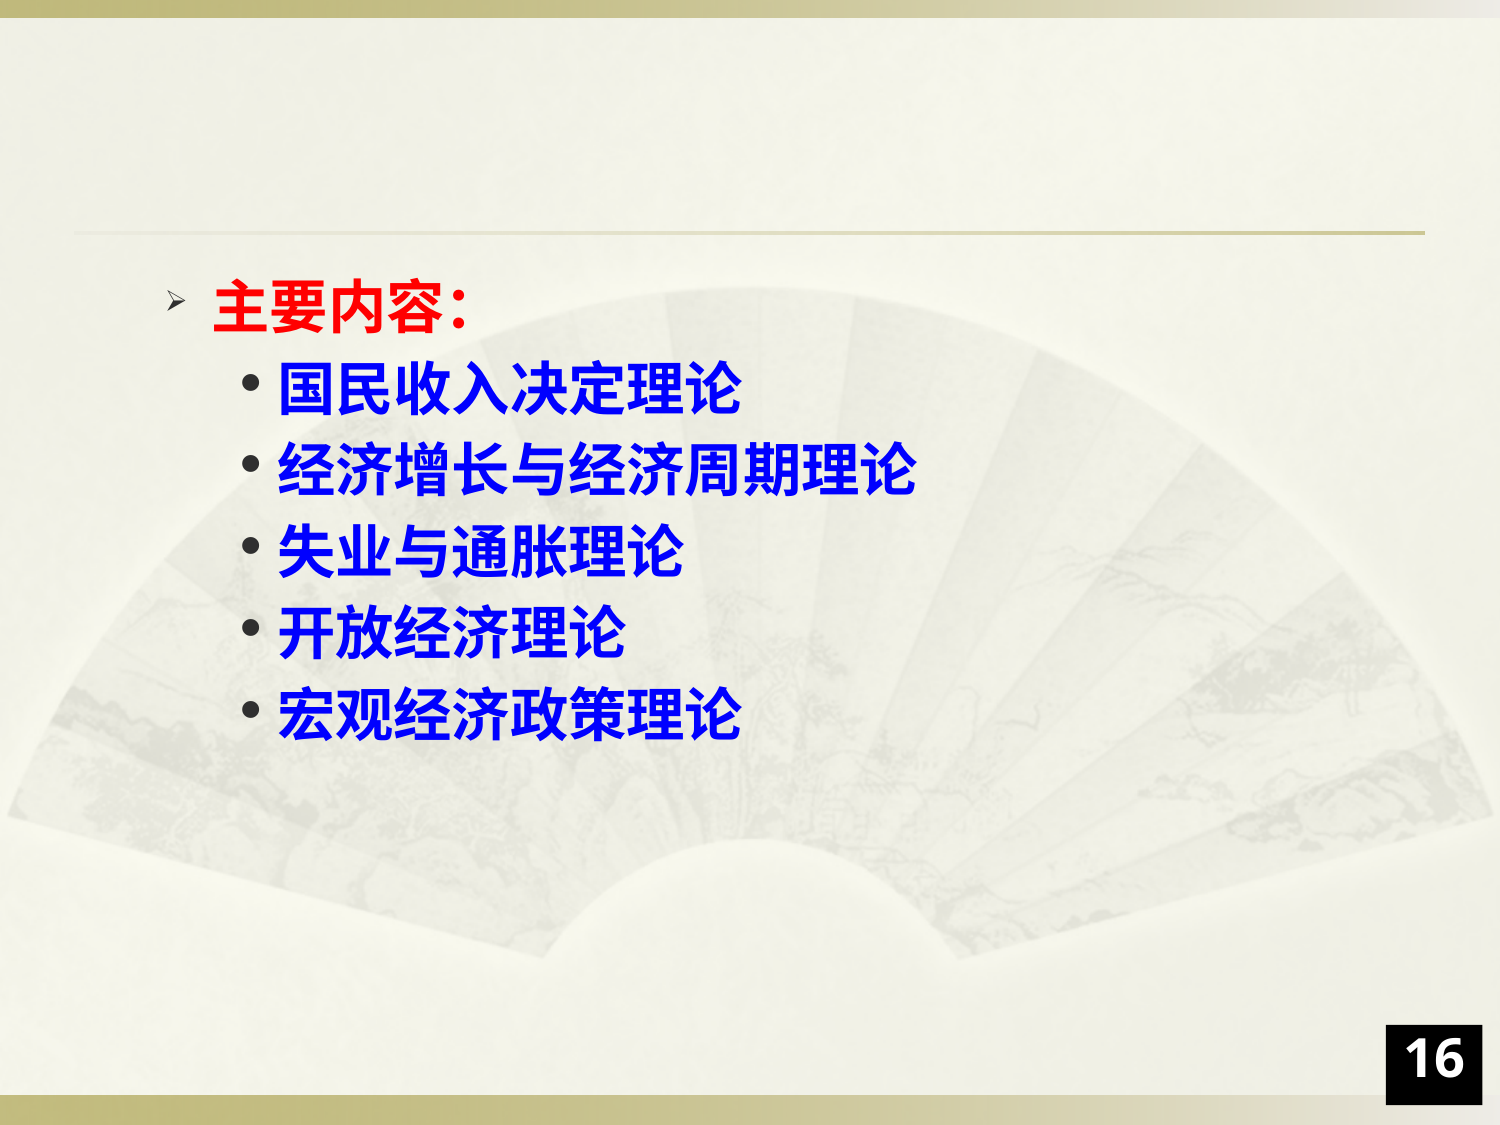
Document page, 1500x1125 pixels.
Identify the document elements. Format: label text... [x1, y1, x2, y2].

text_box 16 [1385, 1024, 1483, 1106]
list 主要内容： 国民收入决定理论 经济增长与经济周期理论 失业与通胀理论 开放经济理论 宏观经济政策理论 [75, 262, 1425, 1032]
